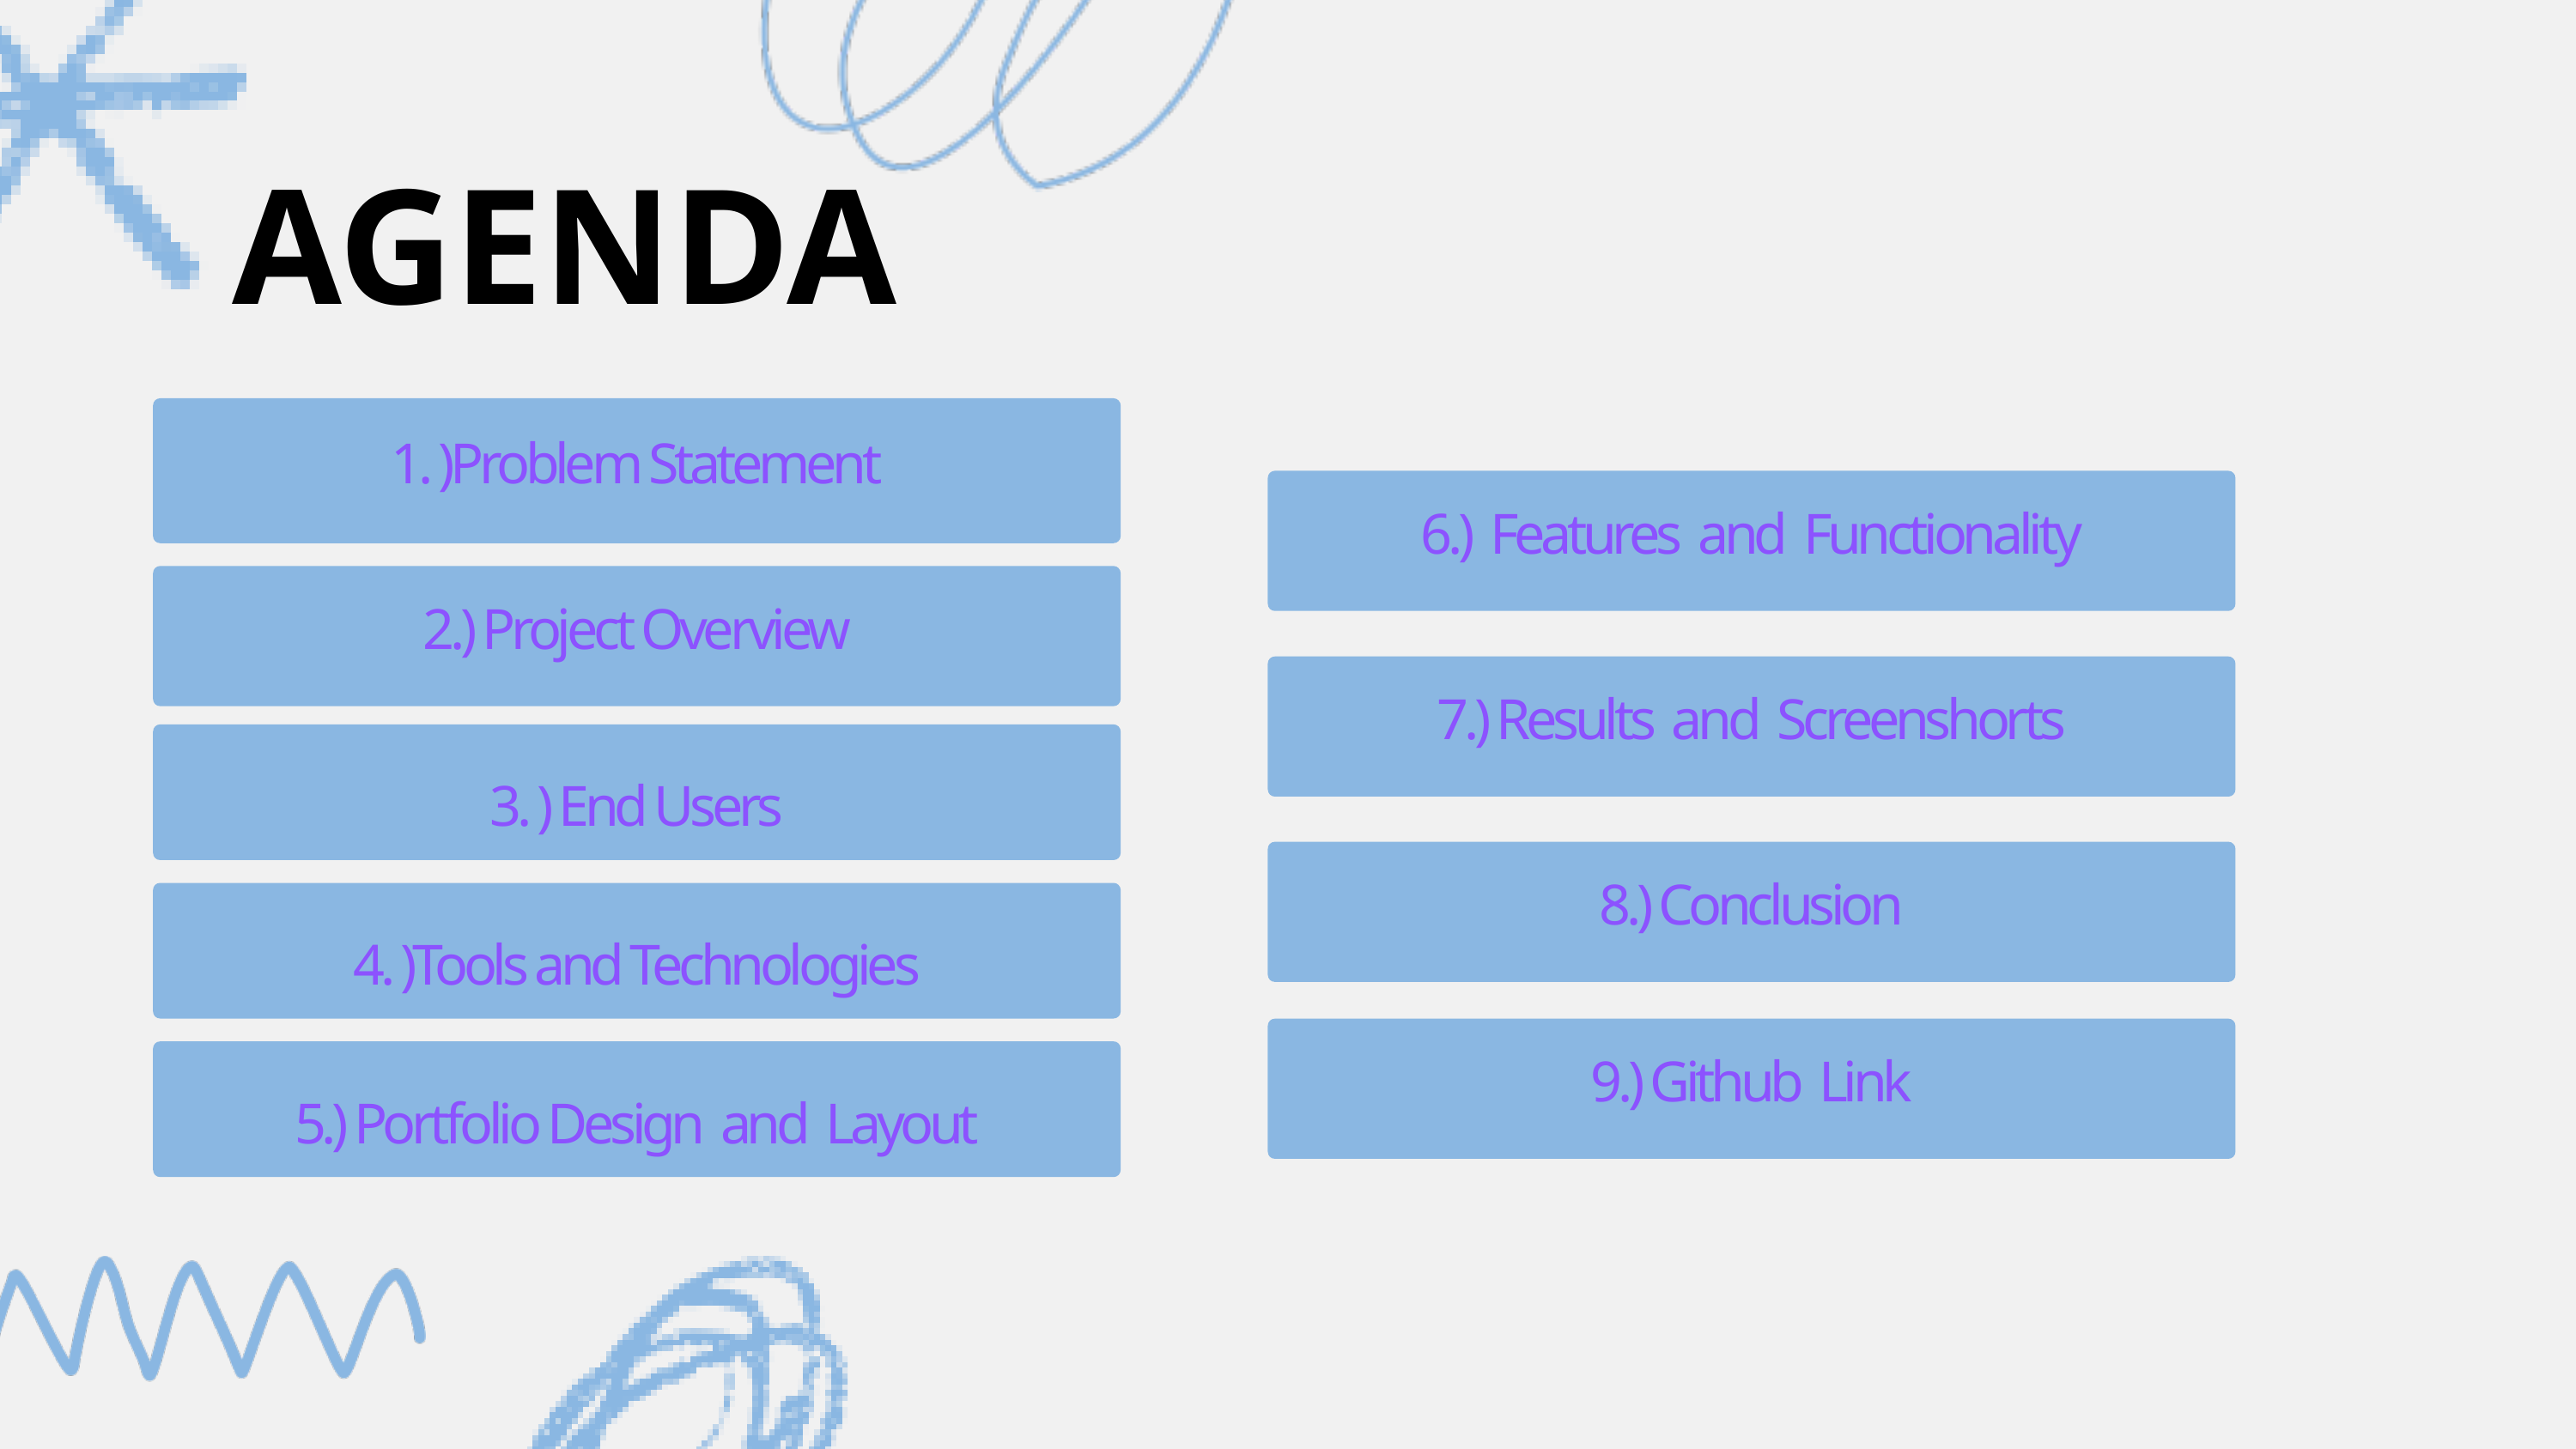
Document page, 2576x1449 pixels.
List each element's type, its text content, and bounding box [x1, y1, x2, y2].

text_box [0, 1256, 426, 1391]
text_box [629, 0, 1332, 193]
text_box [1267, 841, 2236, 983]
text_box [152, 397, 1121, 543]
text_box [0, 0, 246, 289]
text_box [152, 566, 1121, 706]
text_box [1267, 470, 2236, 611]
text_box [483, 1256, 848, 1449]
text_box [152, 882, 1121, 1019]
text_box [1267, 1018, 2236, 1160]
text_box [152, 724, 1121, 861]
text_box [152, 1040, 1121, 1178]
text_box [1267, 656, 2236, 797]
text_box AGENDA [232, 181, 1212, 336]
